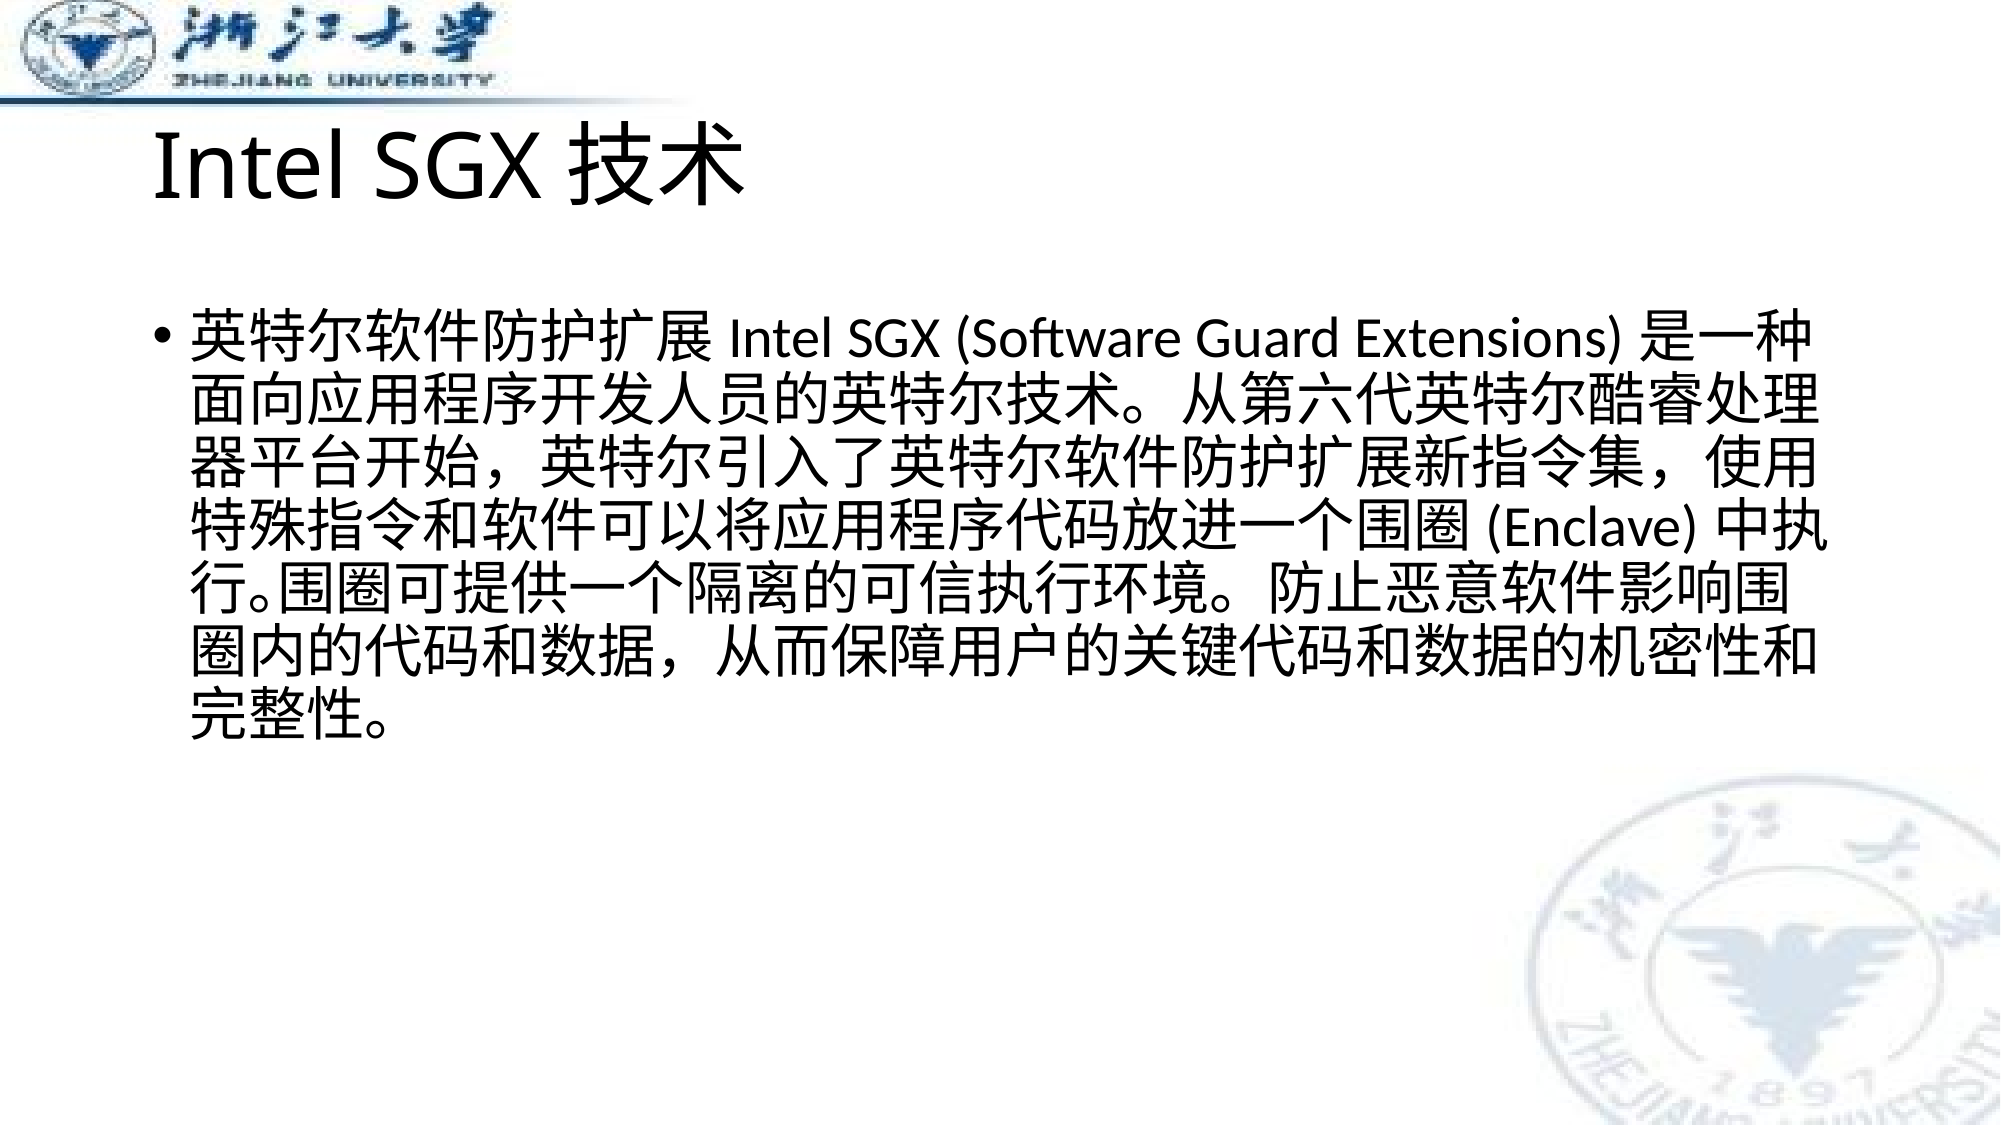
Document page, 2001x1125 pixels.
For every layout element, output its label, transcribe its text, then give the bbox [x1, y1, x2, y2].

list 英特尔软件防护扩展Intel SGX (Software Guard Extensions)是一种面向应用程序开发人员的英特尔技术。从第六代英特尔酷睿处理器平台开始，英特尔引入了英特尔软件防护扩展新指令集，使用特殊指令和软件可以将应用程序代码放进一个围圈(Enclave)中执行｡围圈可提供一个隔离的可信执行环境。防止恶意软件影响围圈内的代码和数据，从而保障用户的关键代码和数据的机密性和完整性。 [137, 299, 1863, 1014]
picture [0, 0, 2001, 1125]
title Intel SGX技术 [137, 59, 1863, 278]
